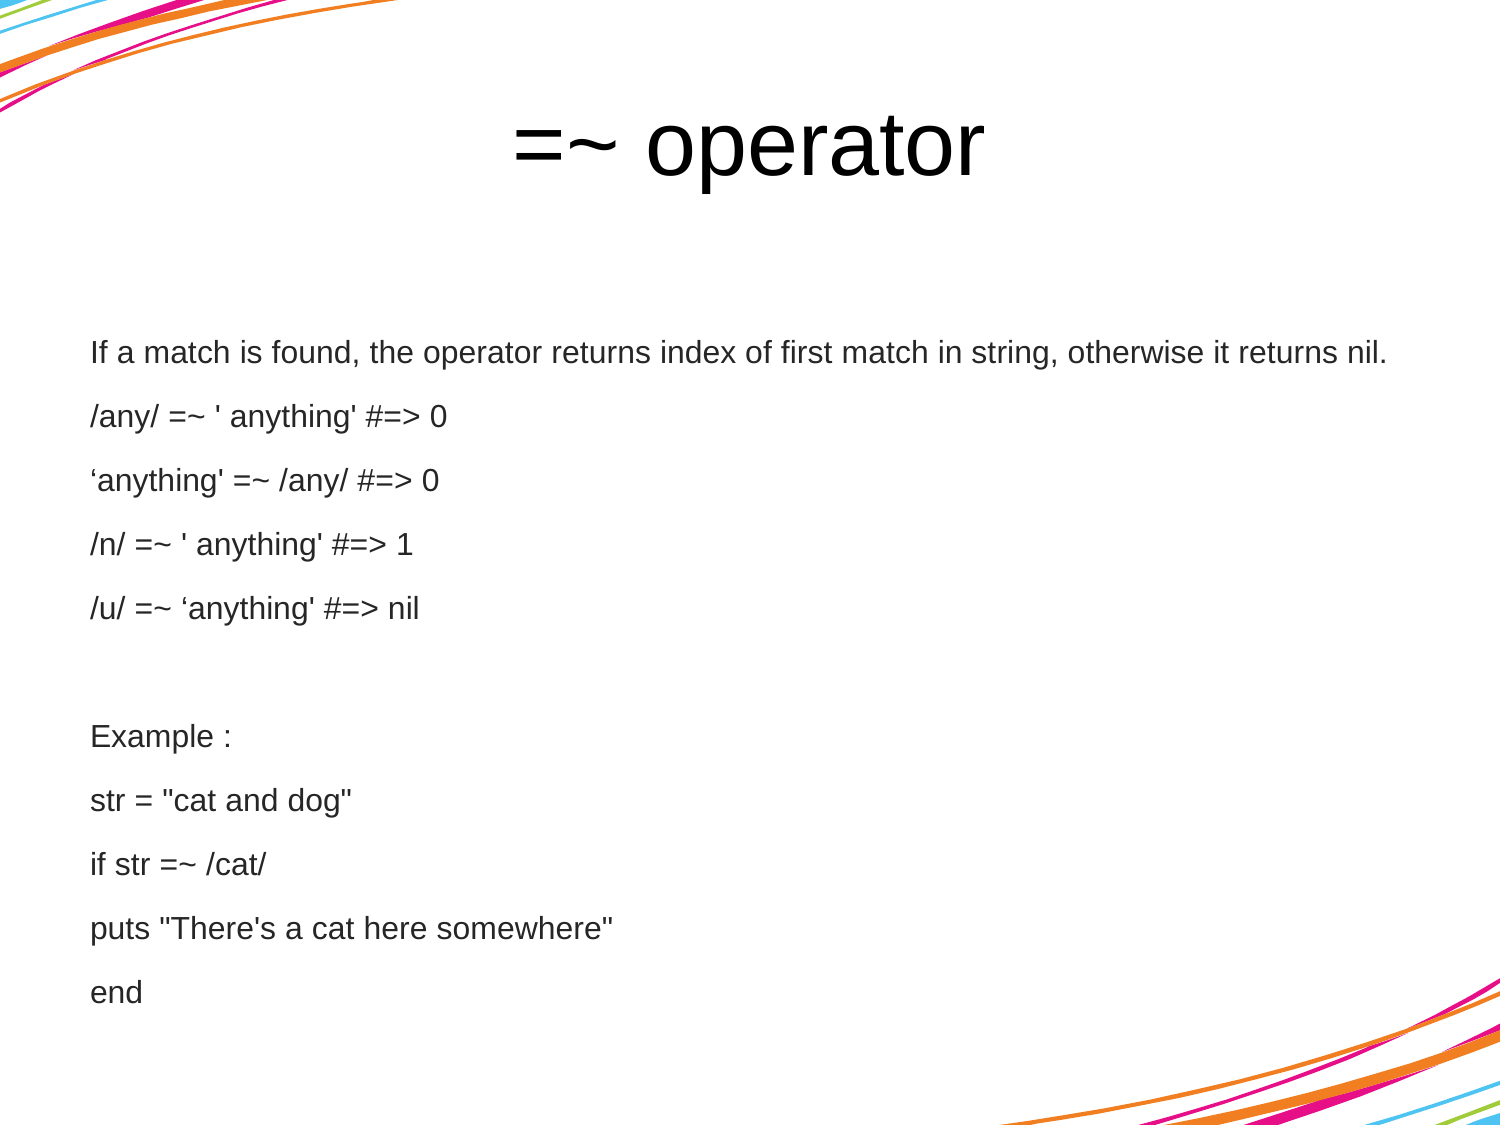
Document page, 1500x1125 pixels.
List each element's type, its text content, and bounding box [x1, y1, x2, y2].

title =~ operator [75, 45, 1425, 233]
list If a match is found, the operator returns index of first match in string, otherwise it returns nil. /any/ =~ ' anything' #=> 0 ‘anything' =~ /any/ #=> 0 /n/ =~ ' anything' #=> 1 /u/ =~ ‘anything' #=> nil Example : str = "cat and dog" if str =~ /cat/ puts "There's a cat here somewhere" end [75, 305, 1425, 1031]
